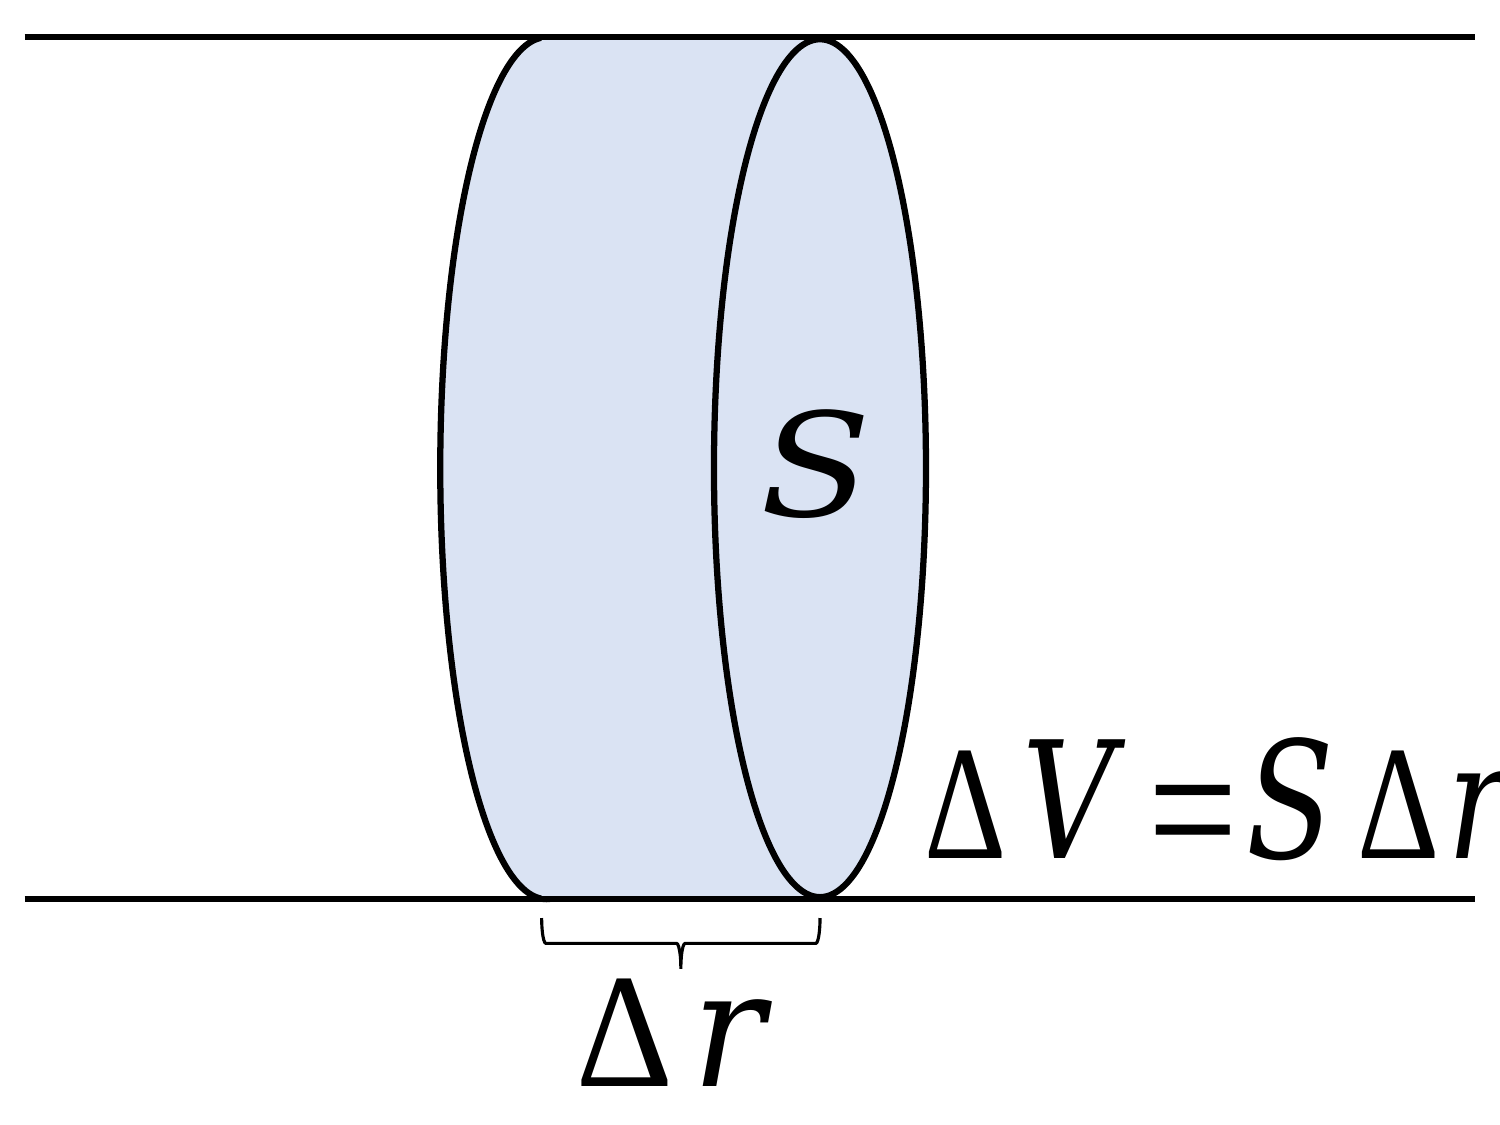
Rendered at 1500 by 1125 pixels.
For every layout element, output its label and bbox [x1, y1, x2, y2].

text_box [24, 37, 1500, 1125]
